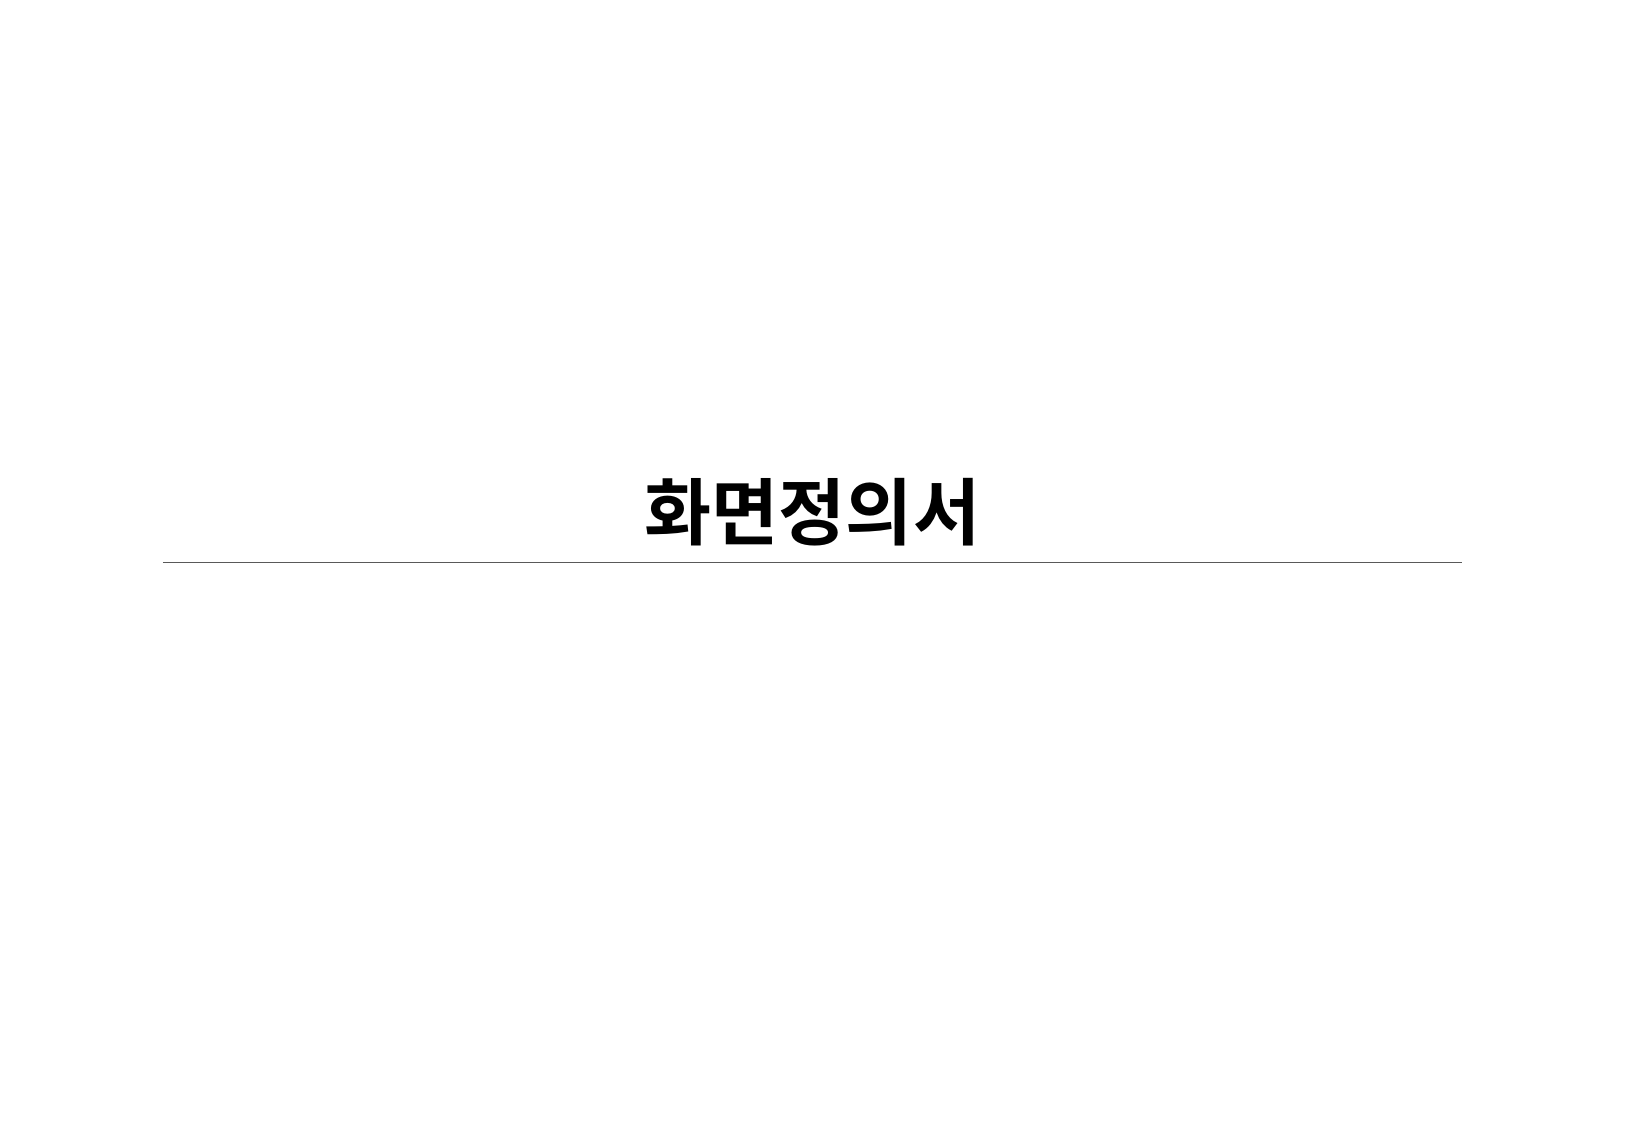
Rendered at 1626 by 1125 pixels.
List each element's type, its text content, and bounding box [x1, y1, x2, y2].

title 화면정의서 [121, 460, 1504, 563]
